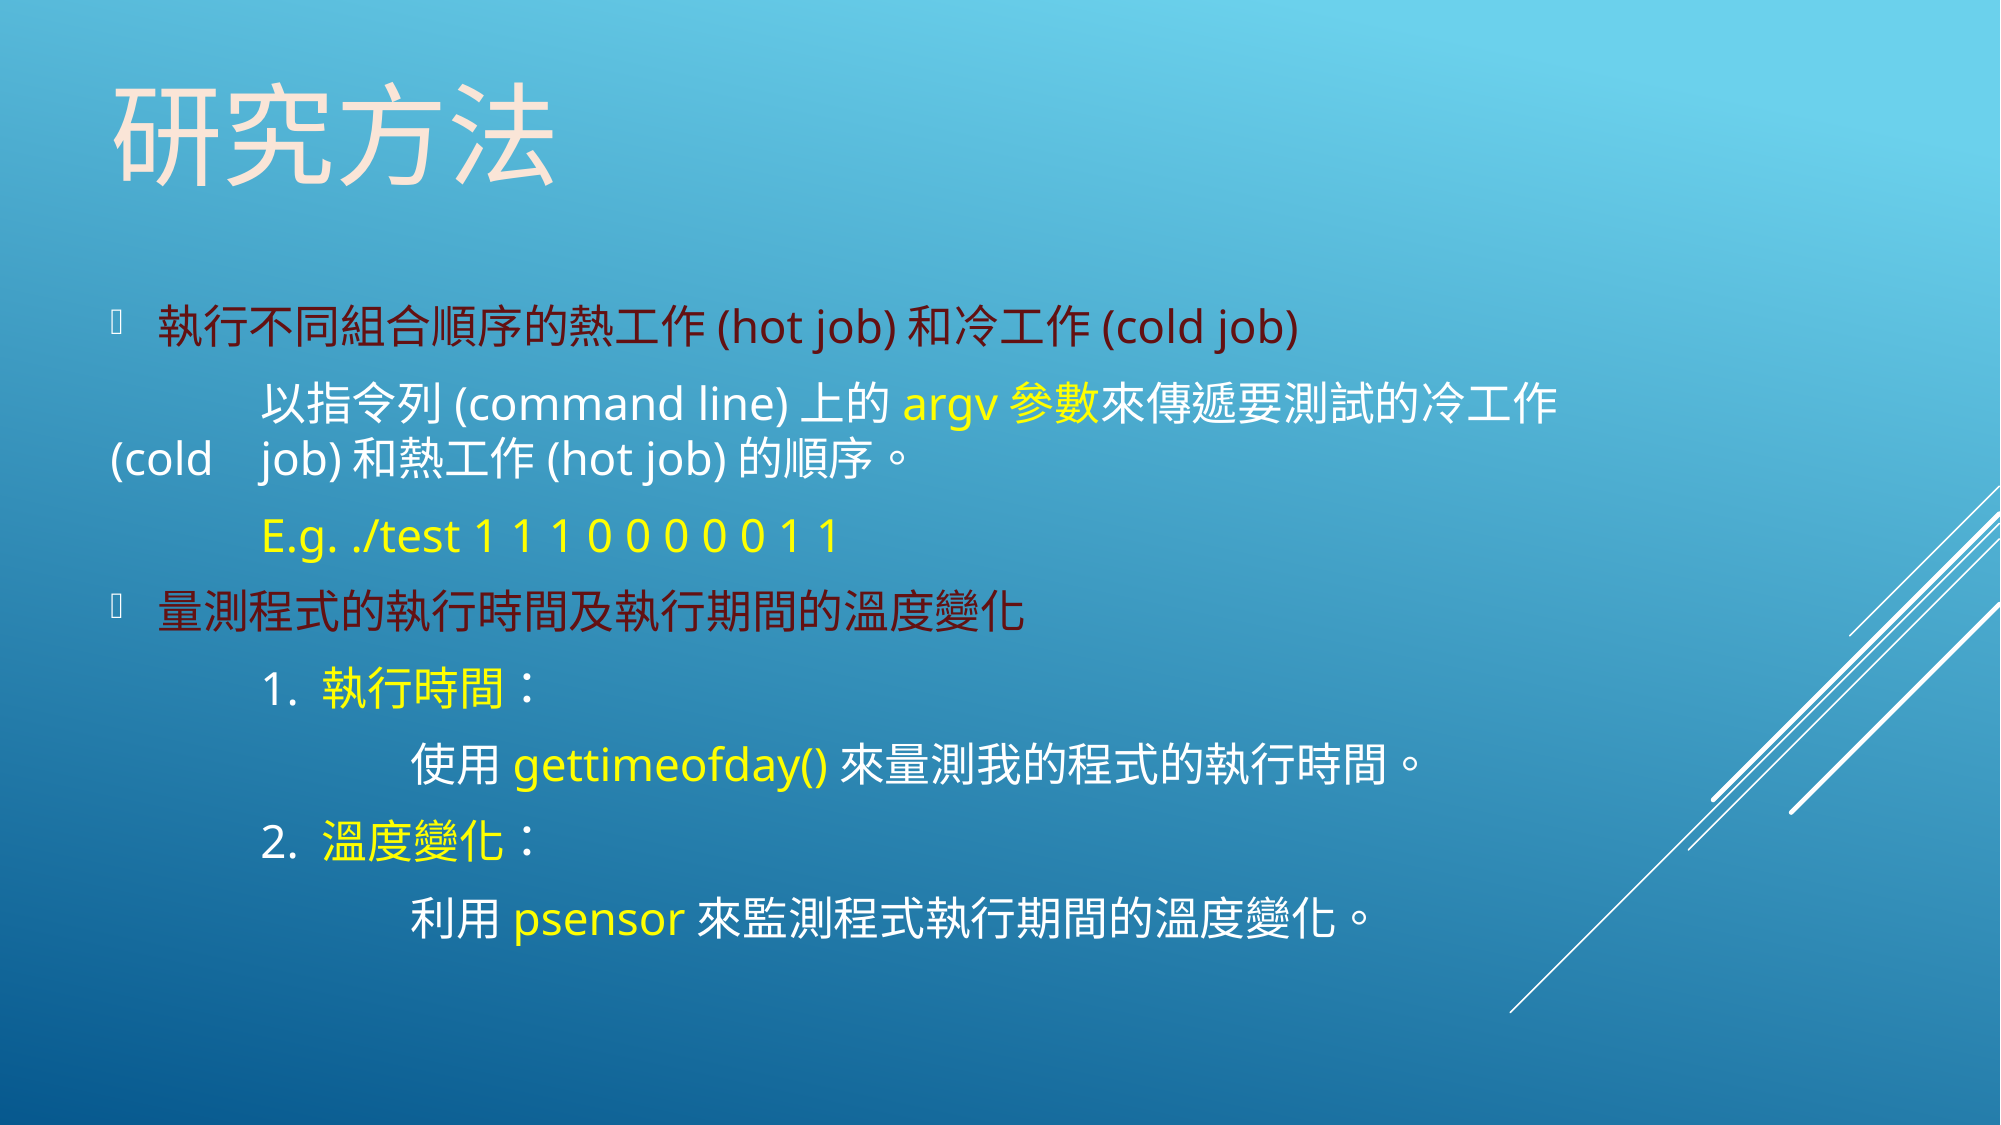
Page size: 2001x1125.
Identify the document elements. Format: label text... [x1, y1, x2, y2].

title 研究方法 [95, 8, 1496, 213]
list 執行不同組合順序的熱工作(hot job)和冷工作(cold job) 以指令列(command line)上的argv參數來傳遞要測試的冷⼯作(cold job)和熱⼯作(hot job)的順序。 E.g. ./test 1 1 1 0 0 0 0 0 1 1 量測程式的執行時間及執行期間的溫度變化 1. 執行時間： 使⽤gettimeofday()來量測我的程式的執⾏時間。 2. 溫度變化： 利⽤psensor來監測程式執⾏期間的溫度變化。 [95, 213, 1672, 1029]
